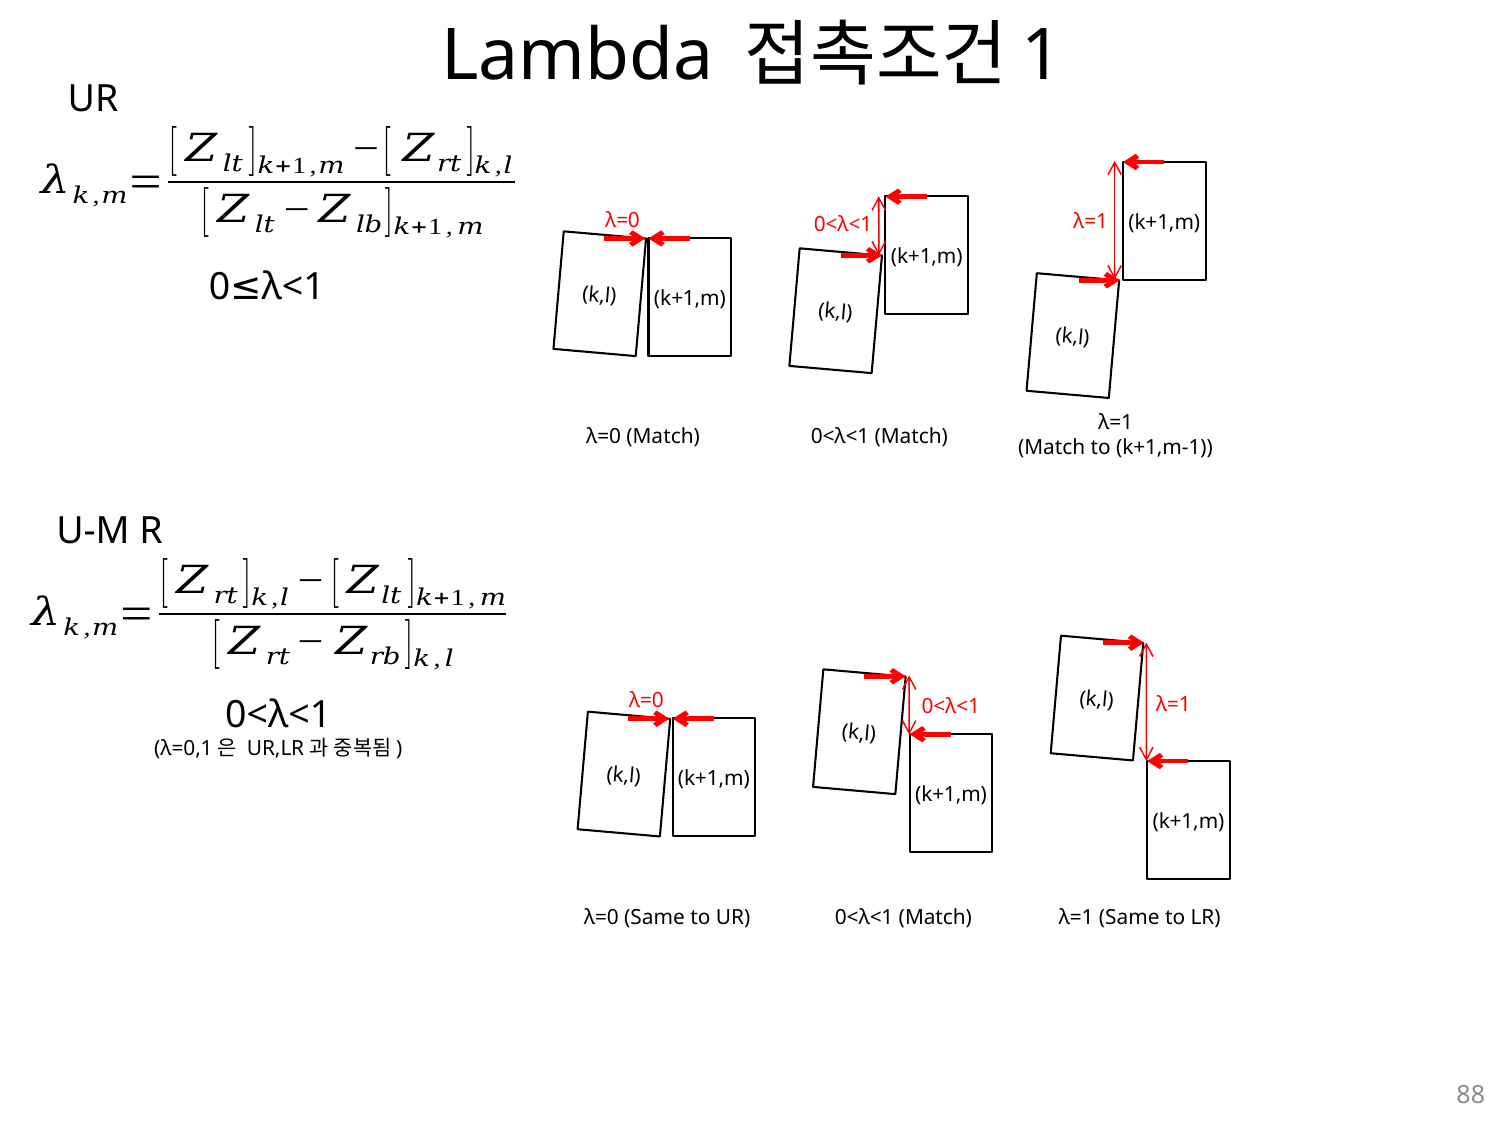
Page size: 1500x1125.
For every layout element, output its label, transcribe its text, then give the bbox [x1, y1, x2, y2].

title Lambda 접촉조건1 [76, 0, 1427, 102]
text_box 0≤λ<1 [193, 254, 340, 315]
slide_number 88 [1149, 1065, 1500, 1125]
text_box UR [52, 66, 134, 127]
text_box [524, 127, 1234, 460]
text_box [548, 607, 1259, 929]
text_box 0<λ<1 (λ=0,1은 UR,LR과 중복됨) [139, 682, 418, 768]
text_box U-M R [41, 498, 178, 559]
